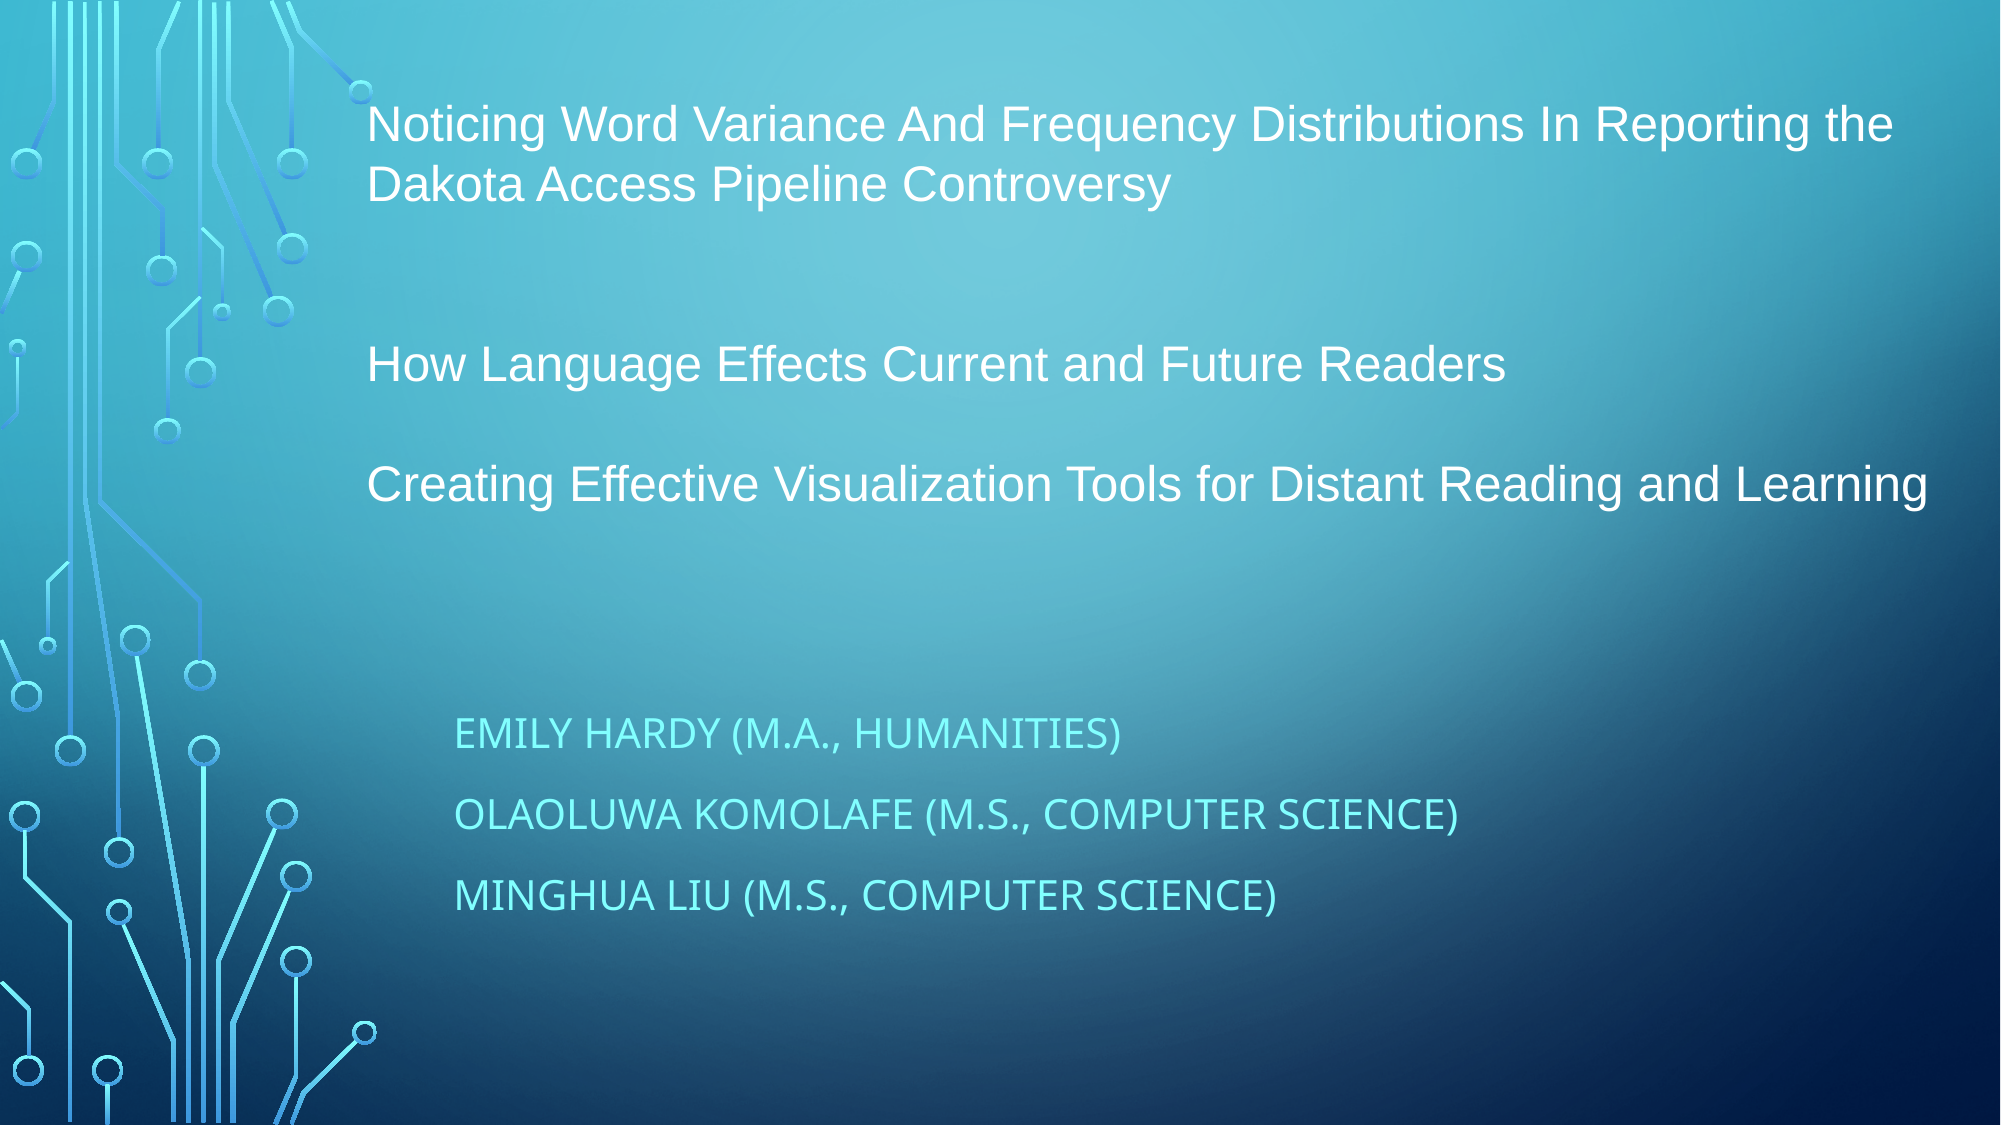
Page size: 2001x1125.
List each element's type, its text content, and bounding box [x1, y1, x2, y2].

title Noticing Word Variance And Frequency Distributions In Reporting the Dakota Access Pipeline Controversy How Language Effects Current and Future Readers Creating Effective Visualization Tools for Distant Reading and Learning [351, 84, 1968, 520]
subtitle Emily Hardy (M.A., Humanities) Olaoluwa Komolafe (M.S., Computer Science) Minghua Liu (M.S., Computer Science) [438, 689, 1881, 961]
